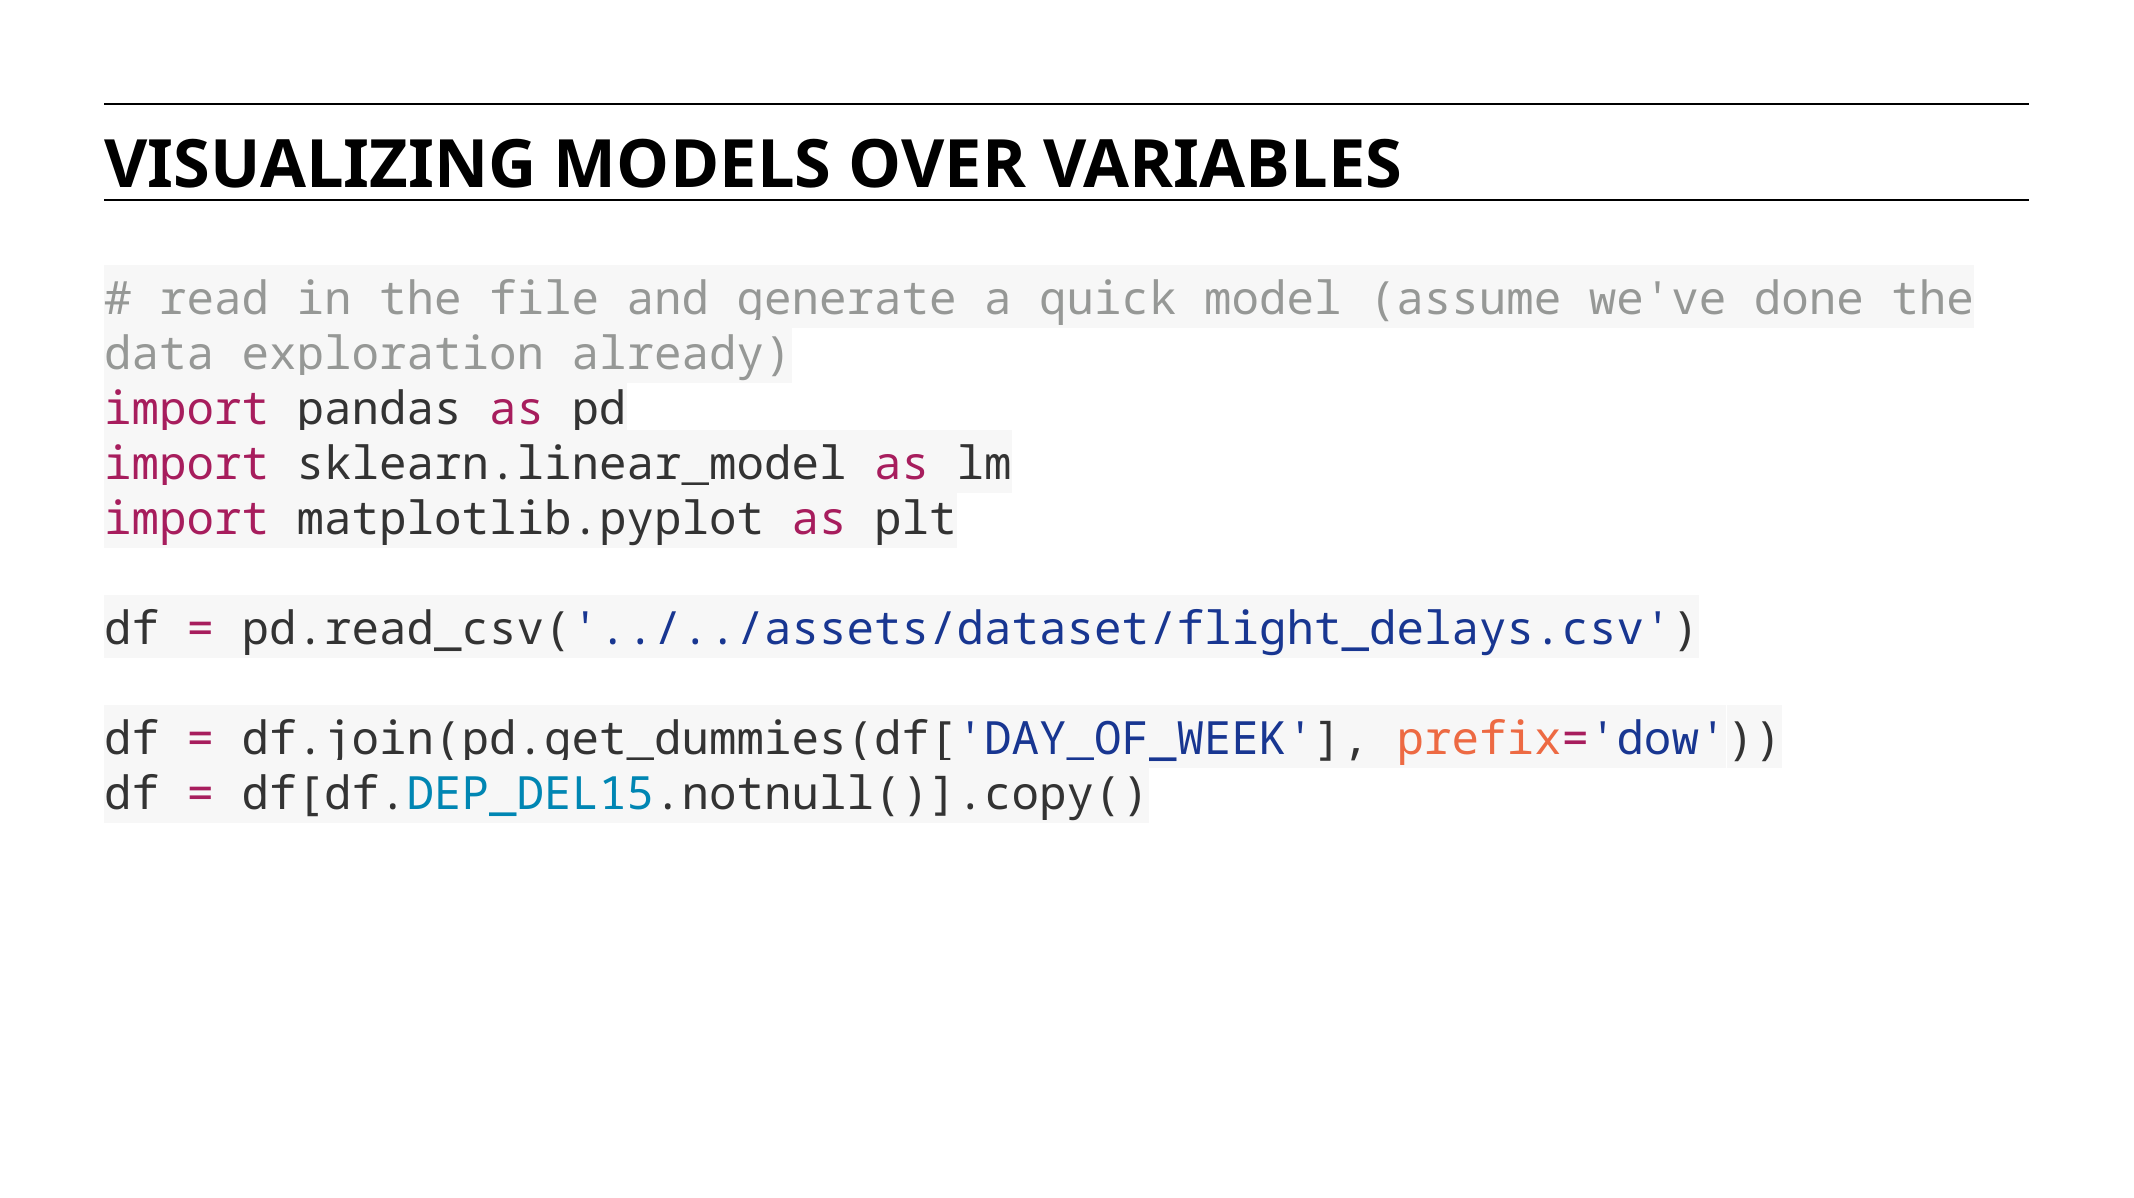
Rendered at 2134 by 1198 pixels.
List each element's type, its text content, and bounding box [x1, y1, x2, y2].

text_box VISUALIZING MODELS OVER VARIABLES [104, 120, 2030, 192]
list # read in the file and generate a quick model (assume we've done the data exploration already) import pandas as pd import sklearn.linear_model as lm import matplotlib.pyplot as plt df = pd.read_csv('../../assets/dataset/flight_delays.csv') df = df.join(pd.get_dummies(df['DAY_OF_WEEK'], prefix='dow')) df = df[df.DEP_DEL15.notnull()].copy() [104, 213, 2030, 839]
